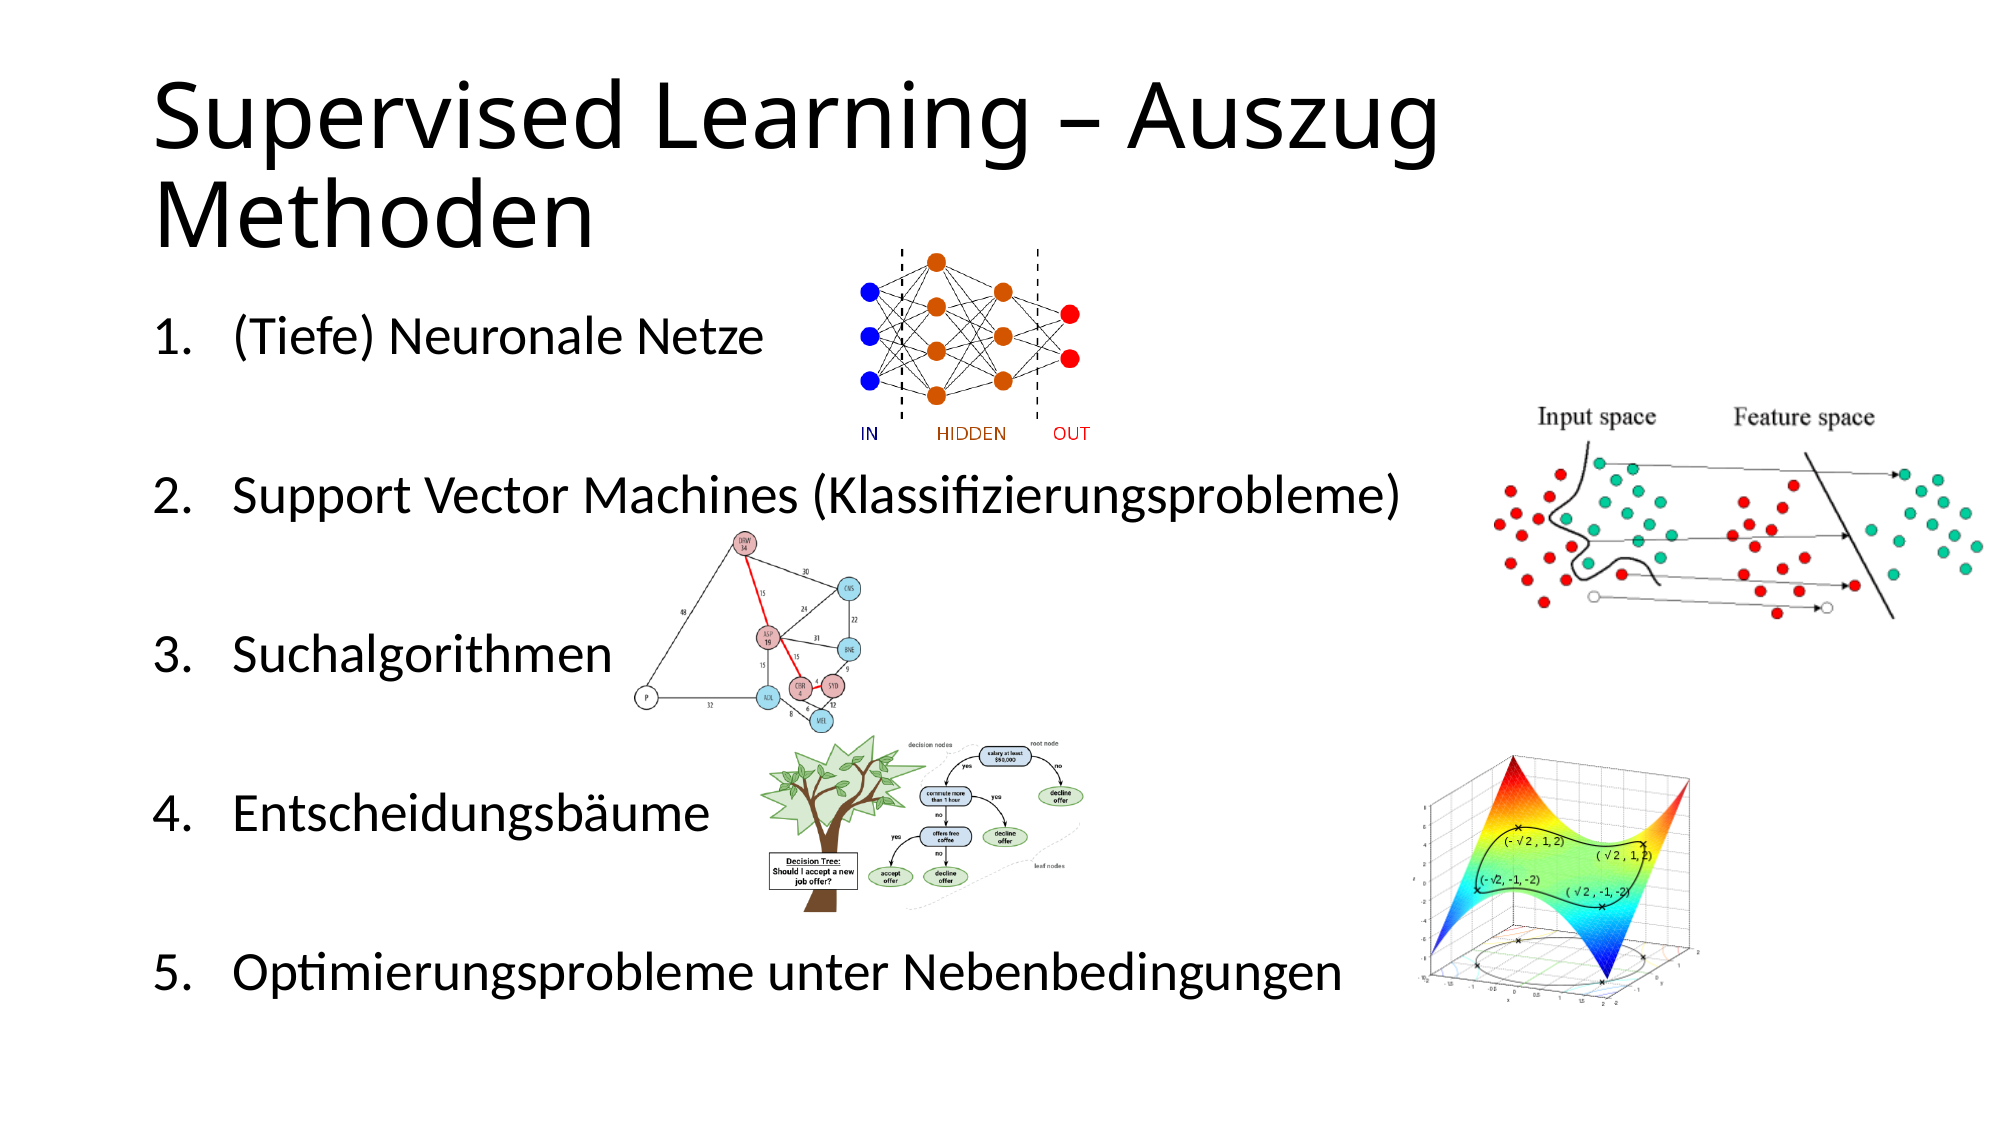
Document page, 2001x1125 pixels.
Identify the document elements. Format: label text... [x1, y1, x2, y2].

picture [1405, 747, 1708, 1014]
picture [1494, 396, 1986, 622]
picture [633, 531, 1086, 914]
title Supervised Learning – Auszug Methoden [137, 59, 1863, 278]
picture [843, 231, 1106, 453]
list (Tiefe) Neuronale Netze Support Vector Machines (Klassifizierungsprobleme) Suchalgorithmen Entscheidungsbäume Optimierungsprobleme unter Nebenbedingungen [137, 299, 1863, 1014]
